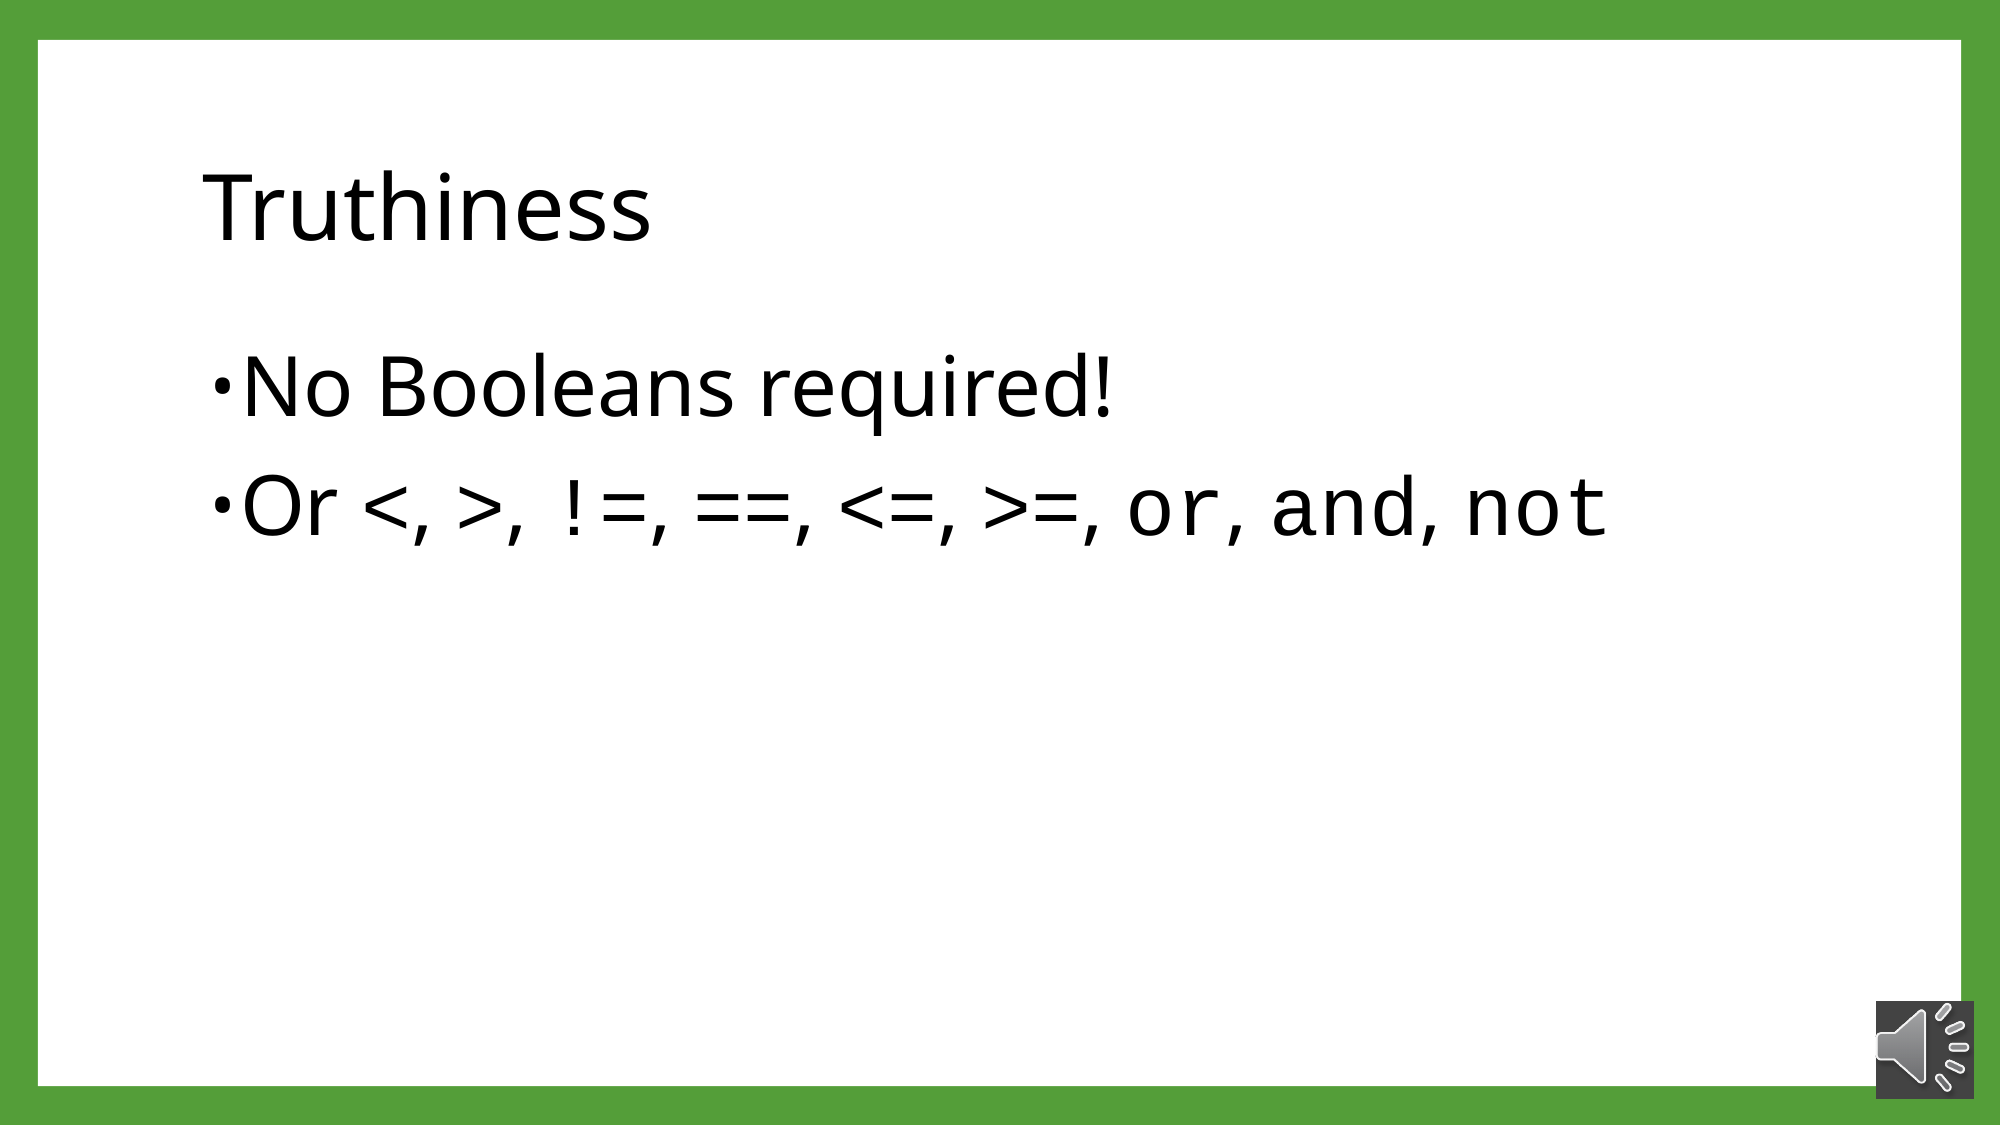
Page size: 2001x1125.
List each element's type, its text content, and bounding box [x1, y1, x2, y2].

title Truthiness [187, 99, 1808, 323]
list No Booleans required! Or <, >, !=, ==, <=, >=, or, and, not [187, 337, 1808, 1000]
picture [1874, 999, 1976, 1101]
